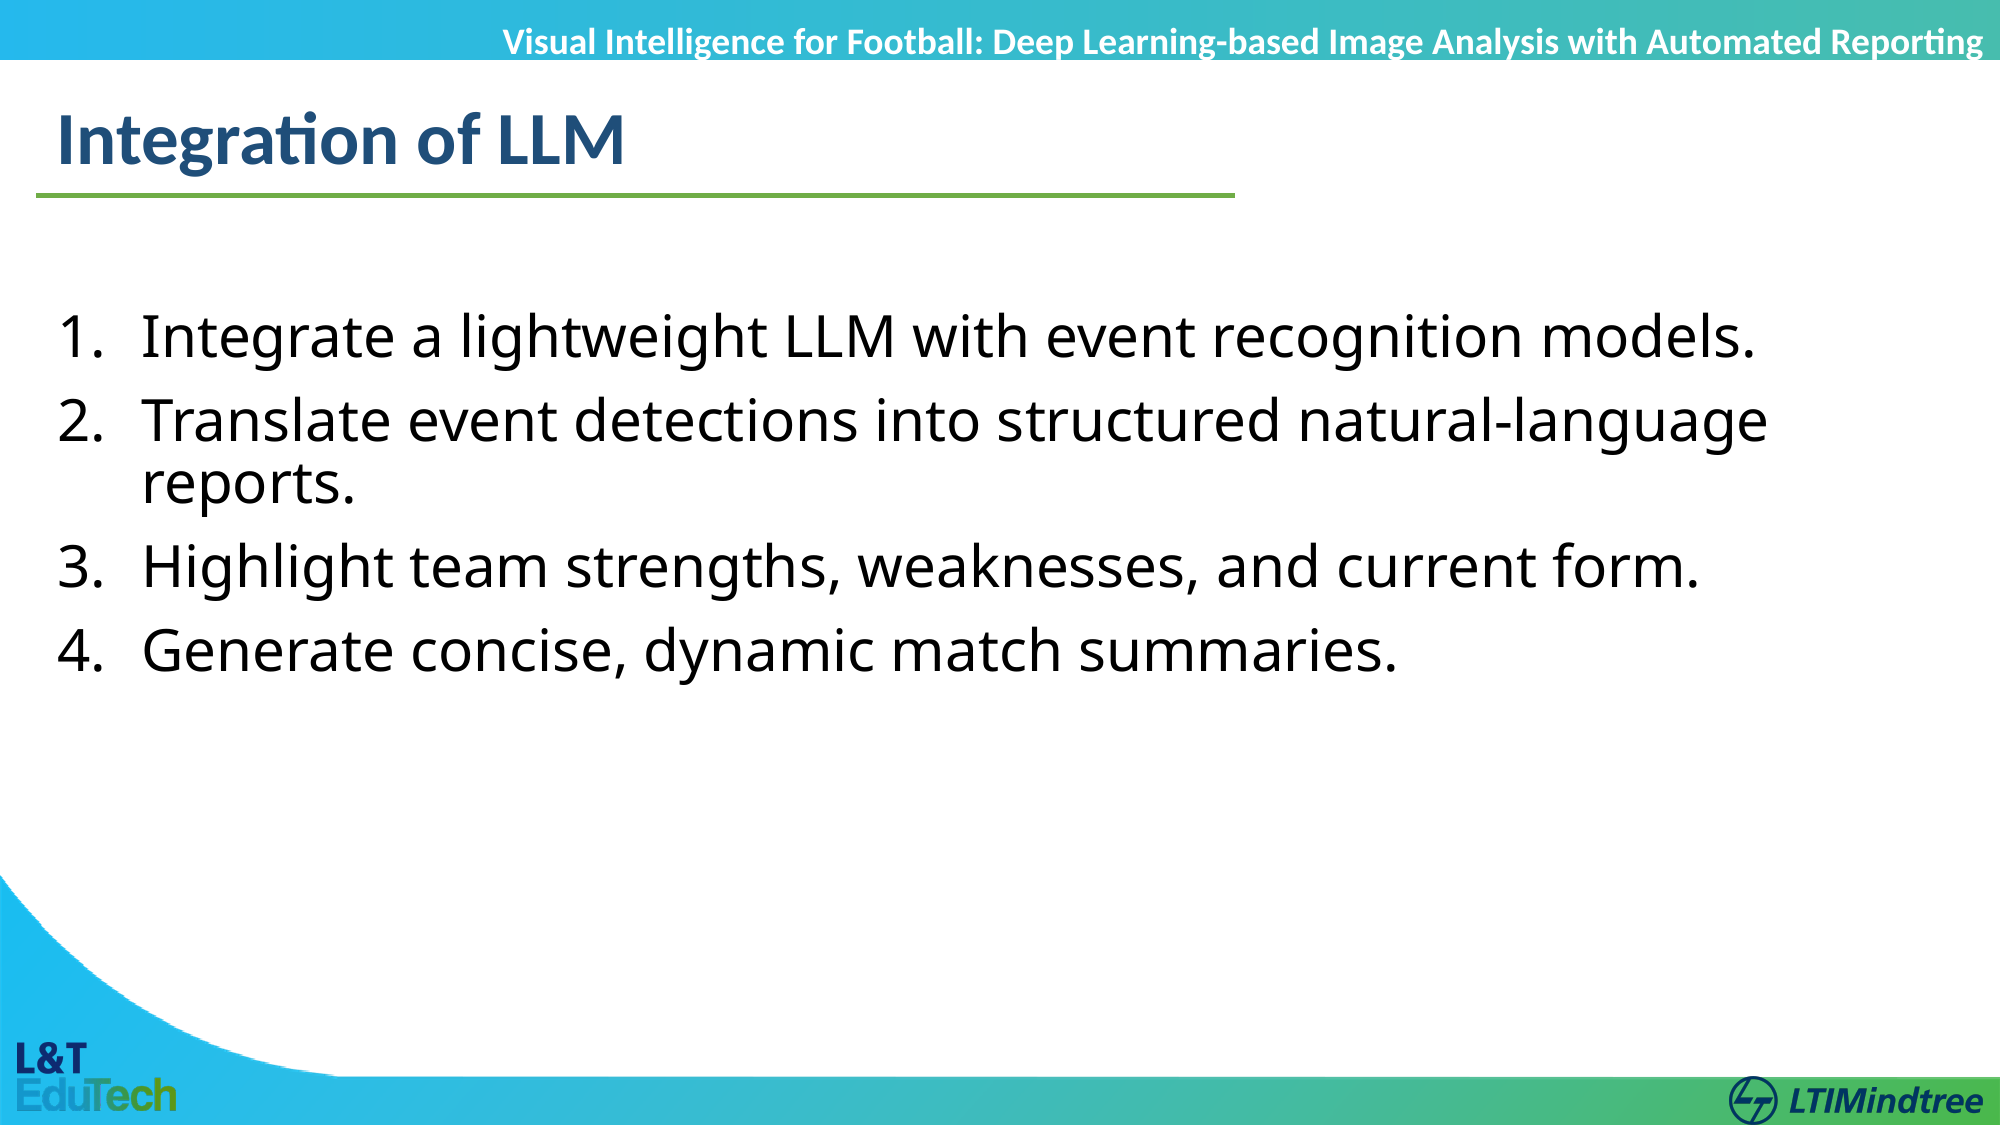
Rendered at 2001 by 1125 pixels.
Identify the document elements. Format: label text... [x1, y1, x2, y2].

list Integrate a lightweight LLM with event recognition models. Translate event detections into structured natural-language reports. Highlight team strengths, weaknesses, and current form. Generate concise, dynamic match summaries. [41, 208, 1785, 1043]
picture [0, 875, 2000, 1125]
text_box Integration of LLM [41, 82, 1785, 188]
text_box Visual Intelligence for Football: Deep Learning-based Image Analysis with Automated Reporting [448, 9, 2000, 114]
